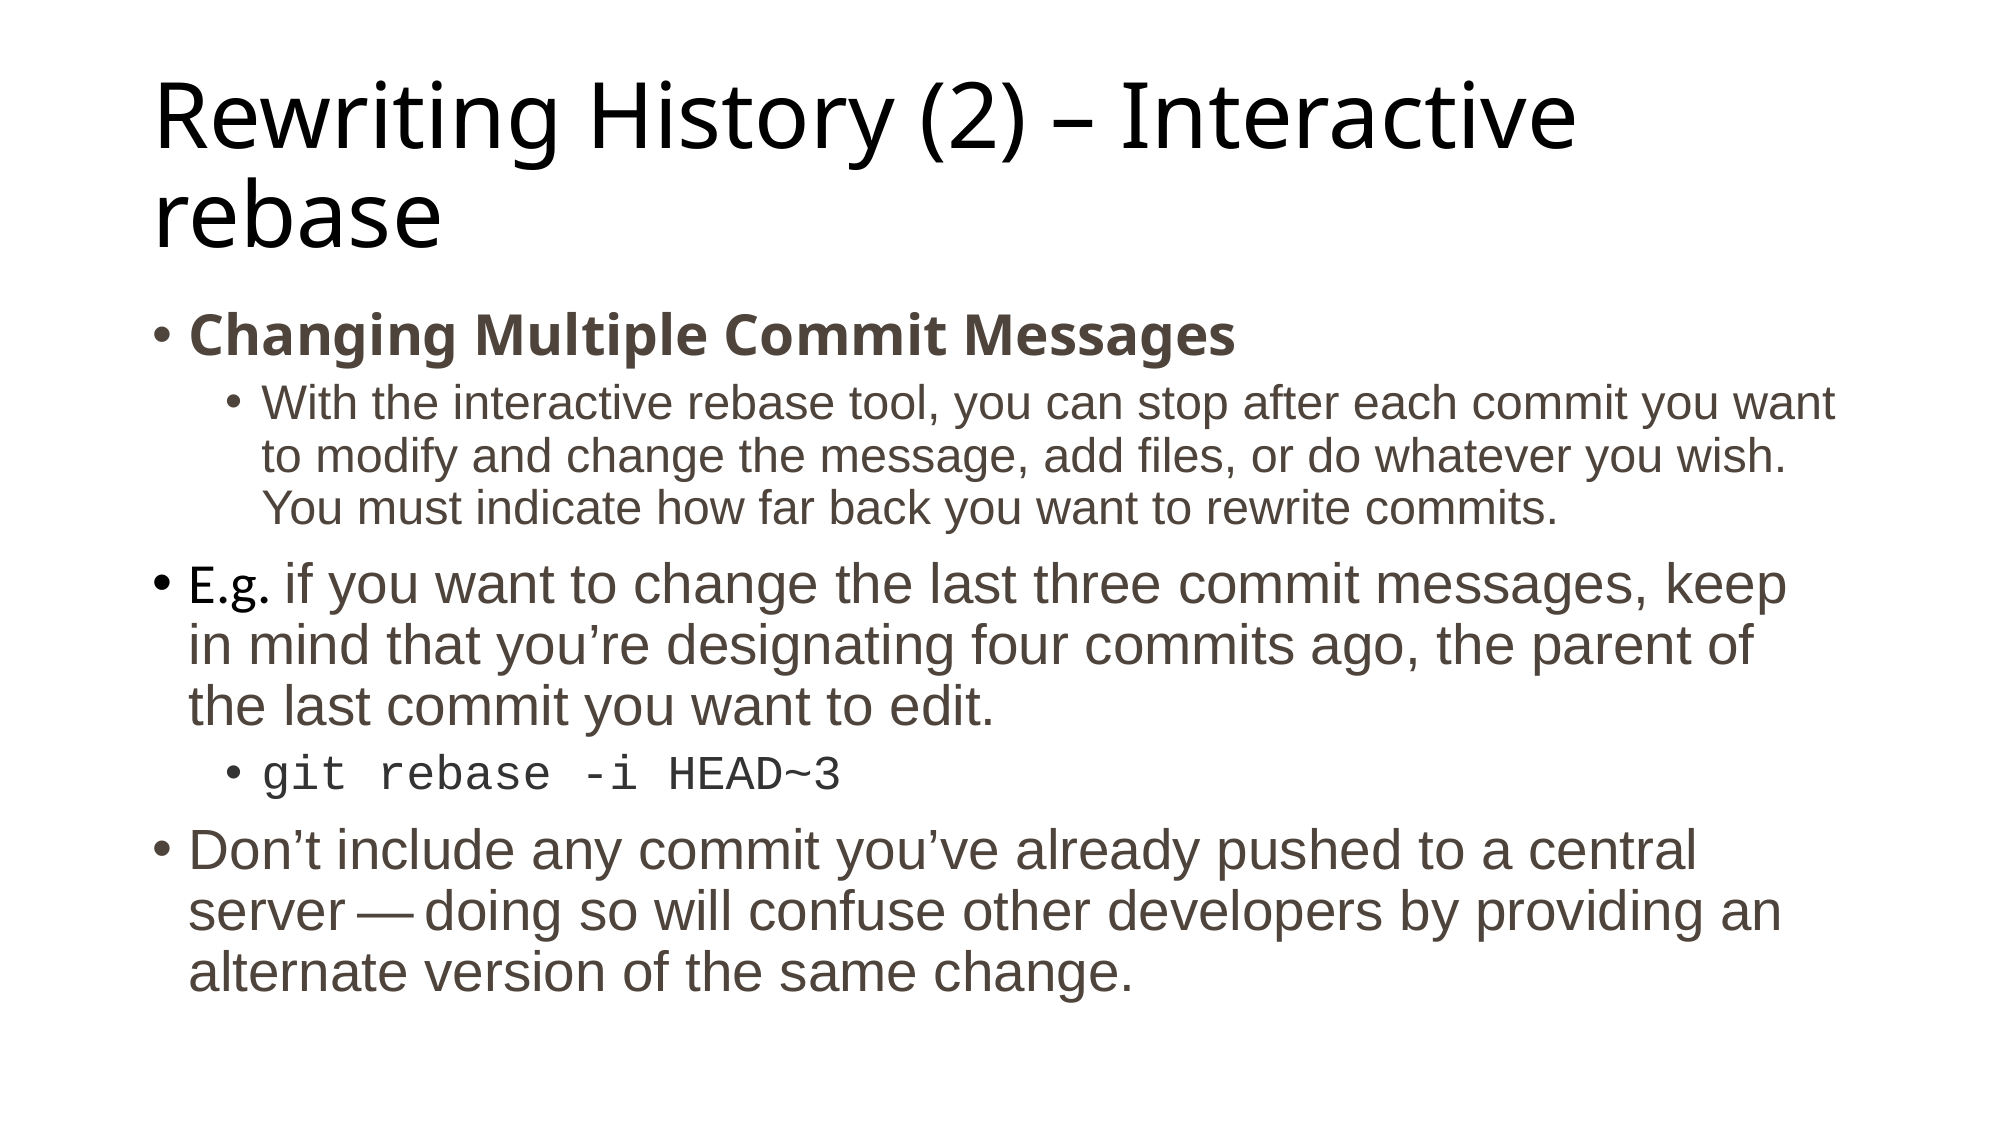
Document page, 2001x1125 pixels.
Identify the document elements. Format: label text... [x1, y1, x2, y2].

title Rewriting History (2) – Interactive rebase [137, 59, 1863, 278]
list Changing Multiple Commit Messages With the interactive rebase tool, you can stop after each commit you want to modify and change the message, add files, or do whatever you wish. You must indicate how far back you want to rewrite commits. E.g. if you want to change the last three commit messages, keep in mind that you’re designating four commits ago, the parent of the last commit you want to edit. git rebase -i HEAD~3 Don’t include any commit you’ve already pushed to a central server — doing so will confuse other developers by providing an alternate version of the same change. [137, 299, 1863, 1014]
